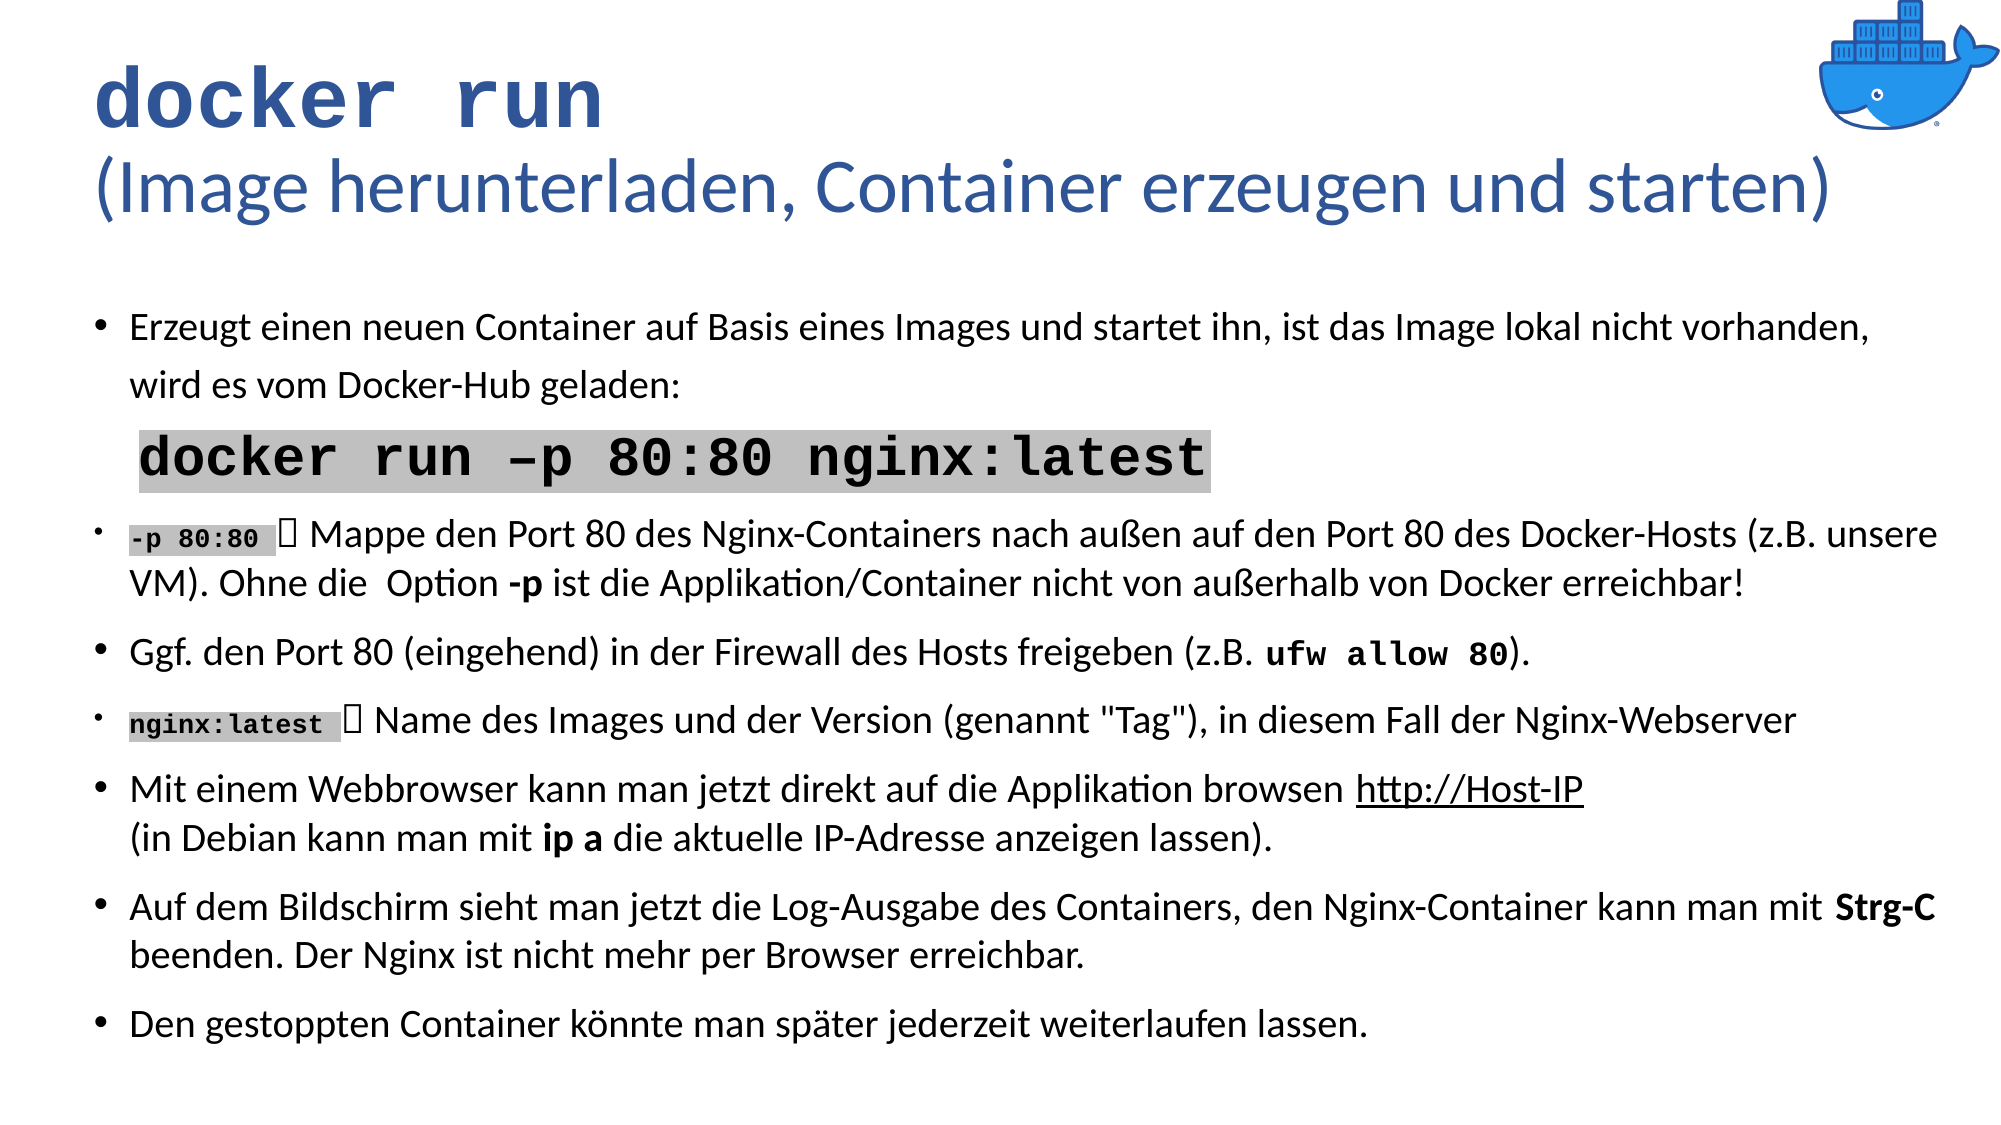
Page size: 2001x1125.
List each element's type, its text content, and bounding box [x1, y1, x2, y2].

picture [1819, 0, 2000, 130]
list Erzeugt einen neuen Container auf Basis eines Images und startet ihn, ist das Image lokal nicht vorhanden, wird es vom Docker-Hub geladen: docker run –p 80:80 nginx:latest -p 80:80  Mappe den Port 80 des Nginx-Containers nach außen auf den Port 80 des Docker-Hosts (z.B. unsere VM). Ohne die Option -p ist die Applikation/Container nicht von außerhalb von Docker erreichbar! Ggf. den Port 80 (eingehend) in der Firewall des Hosts freigeben (z.B. ufw allow 80). nginx:latest  Name des Images und der Version (genannt "Tag"), in diesem Fall der Nginx-Webserver Mit einem Webbrowser kann man jetzt direkt auf die Applikation browsen http://Host-IP (in Debian kann man mit ip a die aktuelle IP-Adresse anzeigen lassen). Auf dem Bildschirm sieht man jetzt die Log-Ausgabe des Containers, den Nginx-Container kann man mit Strg-C beenden. Der Nginx ist nicht mehr per Browser erreichbar. Den gestoppten Container könnte man später jederzeit weiterlaufen lassen. [78, 282, 1967, 1069]
title docker run (Image herunterladen, Container erzeugen und starten) [78, 32, 1863, 251]
